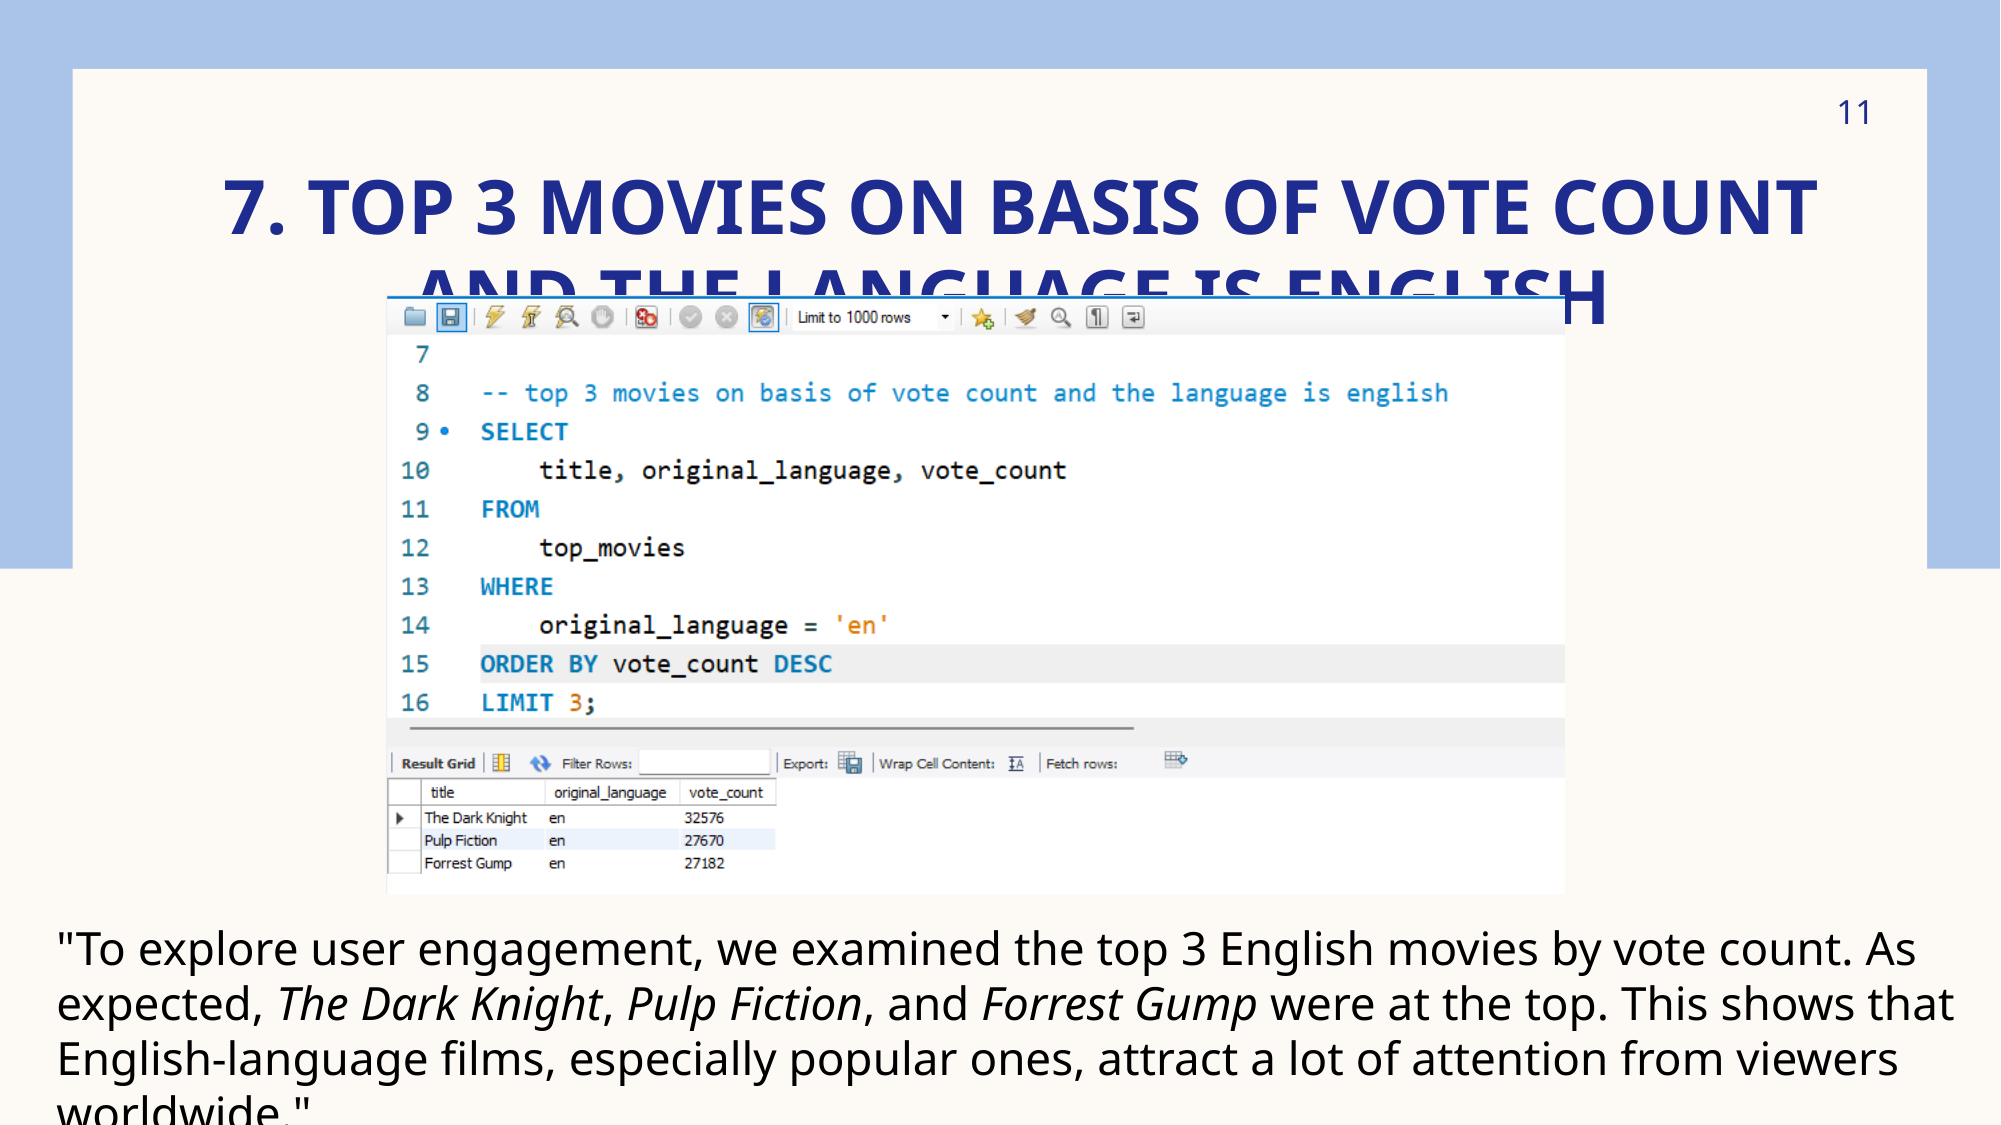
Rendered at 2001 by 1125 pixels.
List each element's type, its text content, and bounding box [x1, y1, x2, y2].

picture [386, 295, 1565, 895]
slide_number 11 [1699, 75, 1875, 153]
text_box "To explore user engagement, we examined the top 3 English movies by vote count. As expected, The Dark Knight, Pulp Fiction, and Forrest Gump were at the top. This shows that English-language films, especially popular ones, attract a lot of attention from viewers worldwide." [41, 912, 2000, 1125]
title 7. top 3 movies on basis of vote count and the language is english [150, 173, 1875, 340]
